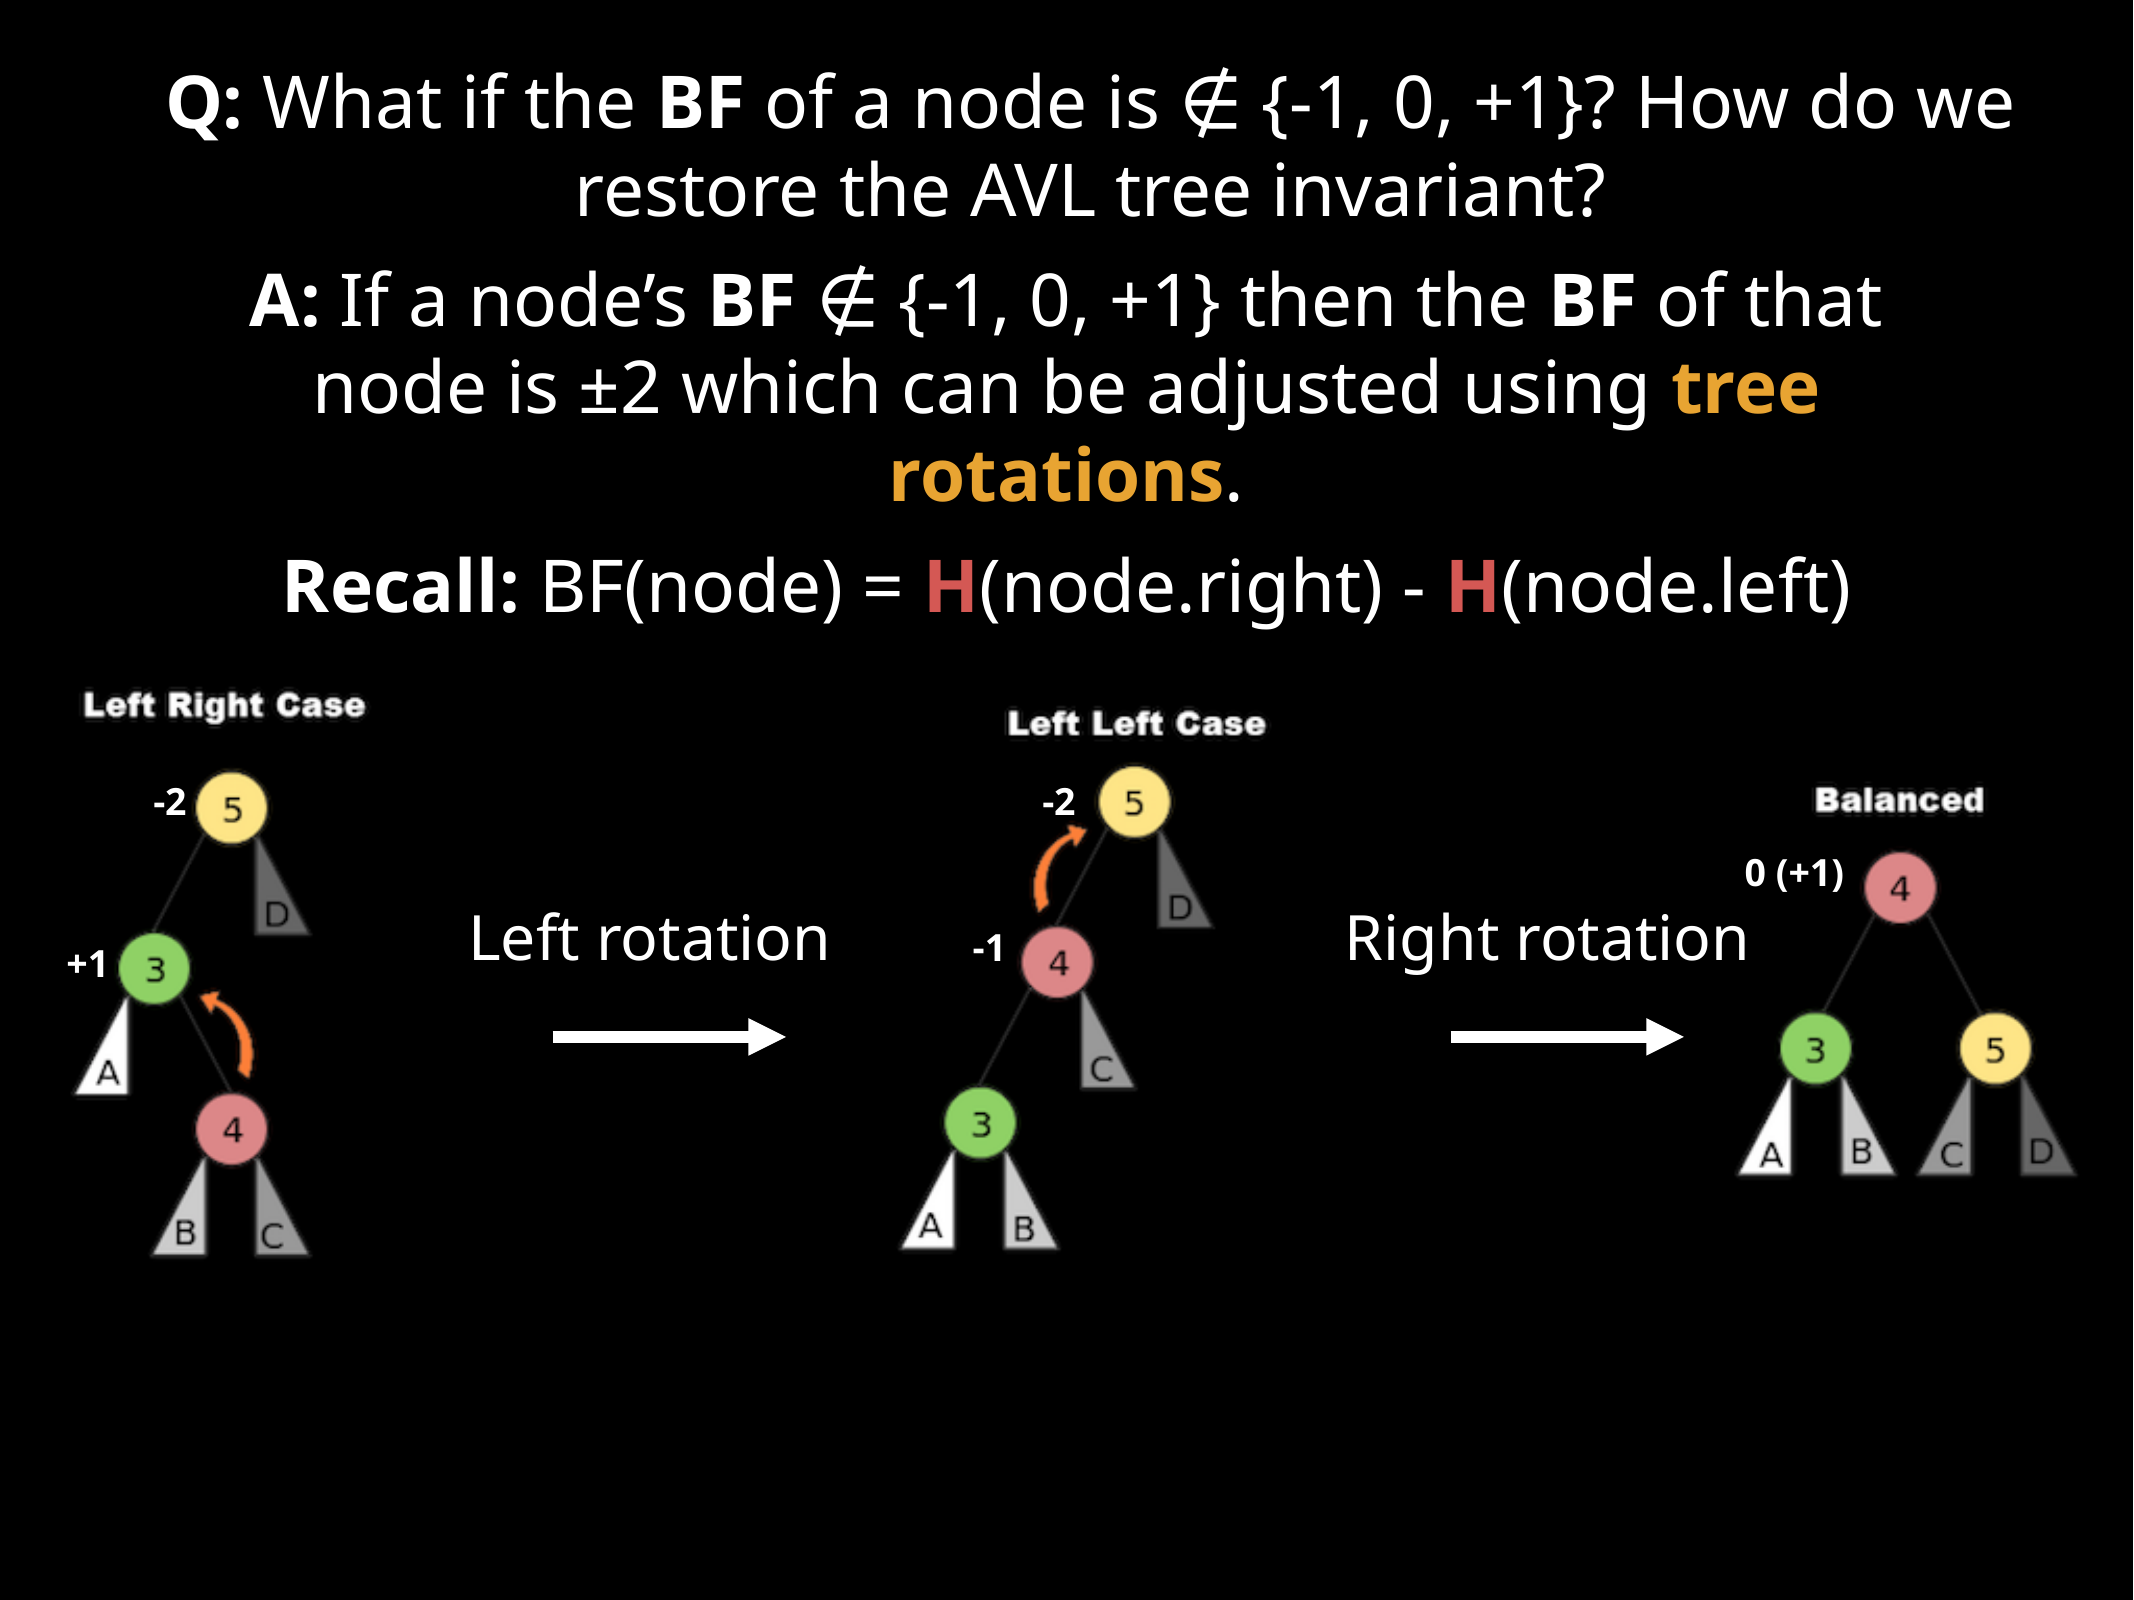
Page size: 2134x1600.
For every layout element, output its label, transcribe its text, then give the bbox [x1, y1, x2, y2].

text_box Q: What if the BF of a node is ∉ {-1, 0, +1}? How do we restore the AVL tree invariant? [71, 47, 2110, 240]
text_box [552, 1030, 787, 1044]
text_box Right rotation [1336, 890, 1712, 982]
picture [1712, 761, 2107, 1192]
picture [44, 677, 406, 1276]
text_box Left rotation [459, 890, 841, 982]
text_box [1450, 1030, 1684, 1044]
text_box A: If a node’s BF ∉ {-1, 0, +1} then the BF of that node is ±2 which can be adjusted using tree rotations. [148, 244, 1985, 524]
picture [884, 691, 1298, 1262]
text_box Recall: BF(node) = H(node.right) - H(node.left) [0, 531, 2134, 636]
